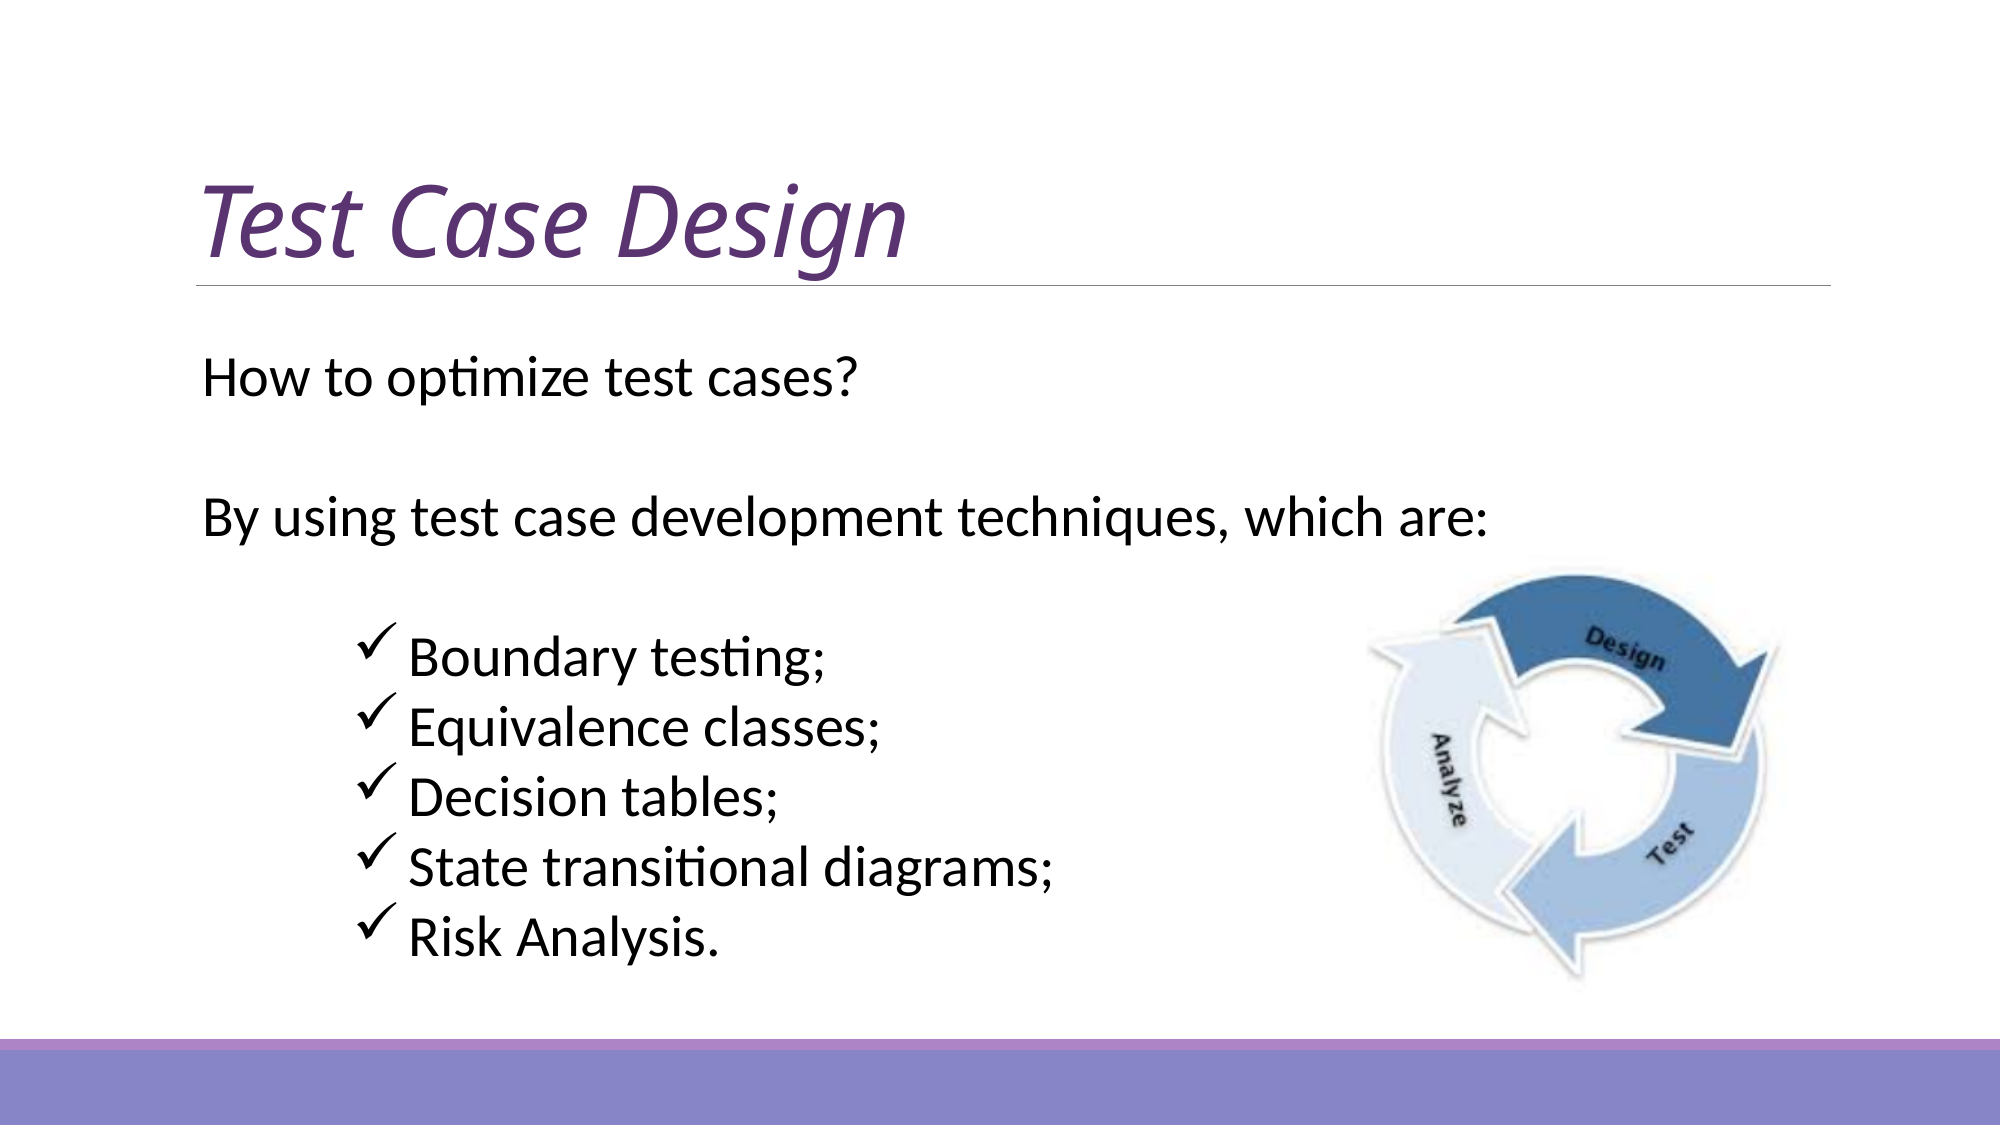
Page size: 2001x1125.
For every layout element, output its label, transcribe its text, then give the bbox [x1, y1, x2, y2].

text_box How to optimize test cases? By using test case development techniques, which are: Boundary testing; Equivalence classes; Decision tables; State transitional diagrams; Risk Analysis. [187, 331, 1507, 1021]
title Test Case Design [180, 47, 1830, 285]
picture [1304, 550, 1831, 1012]
